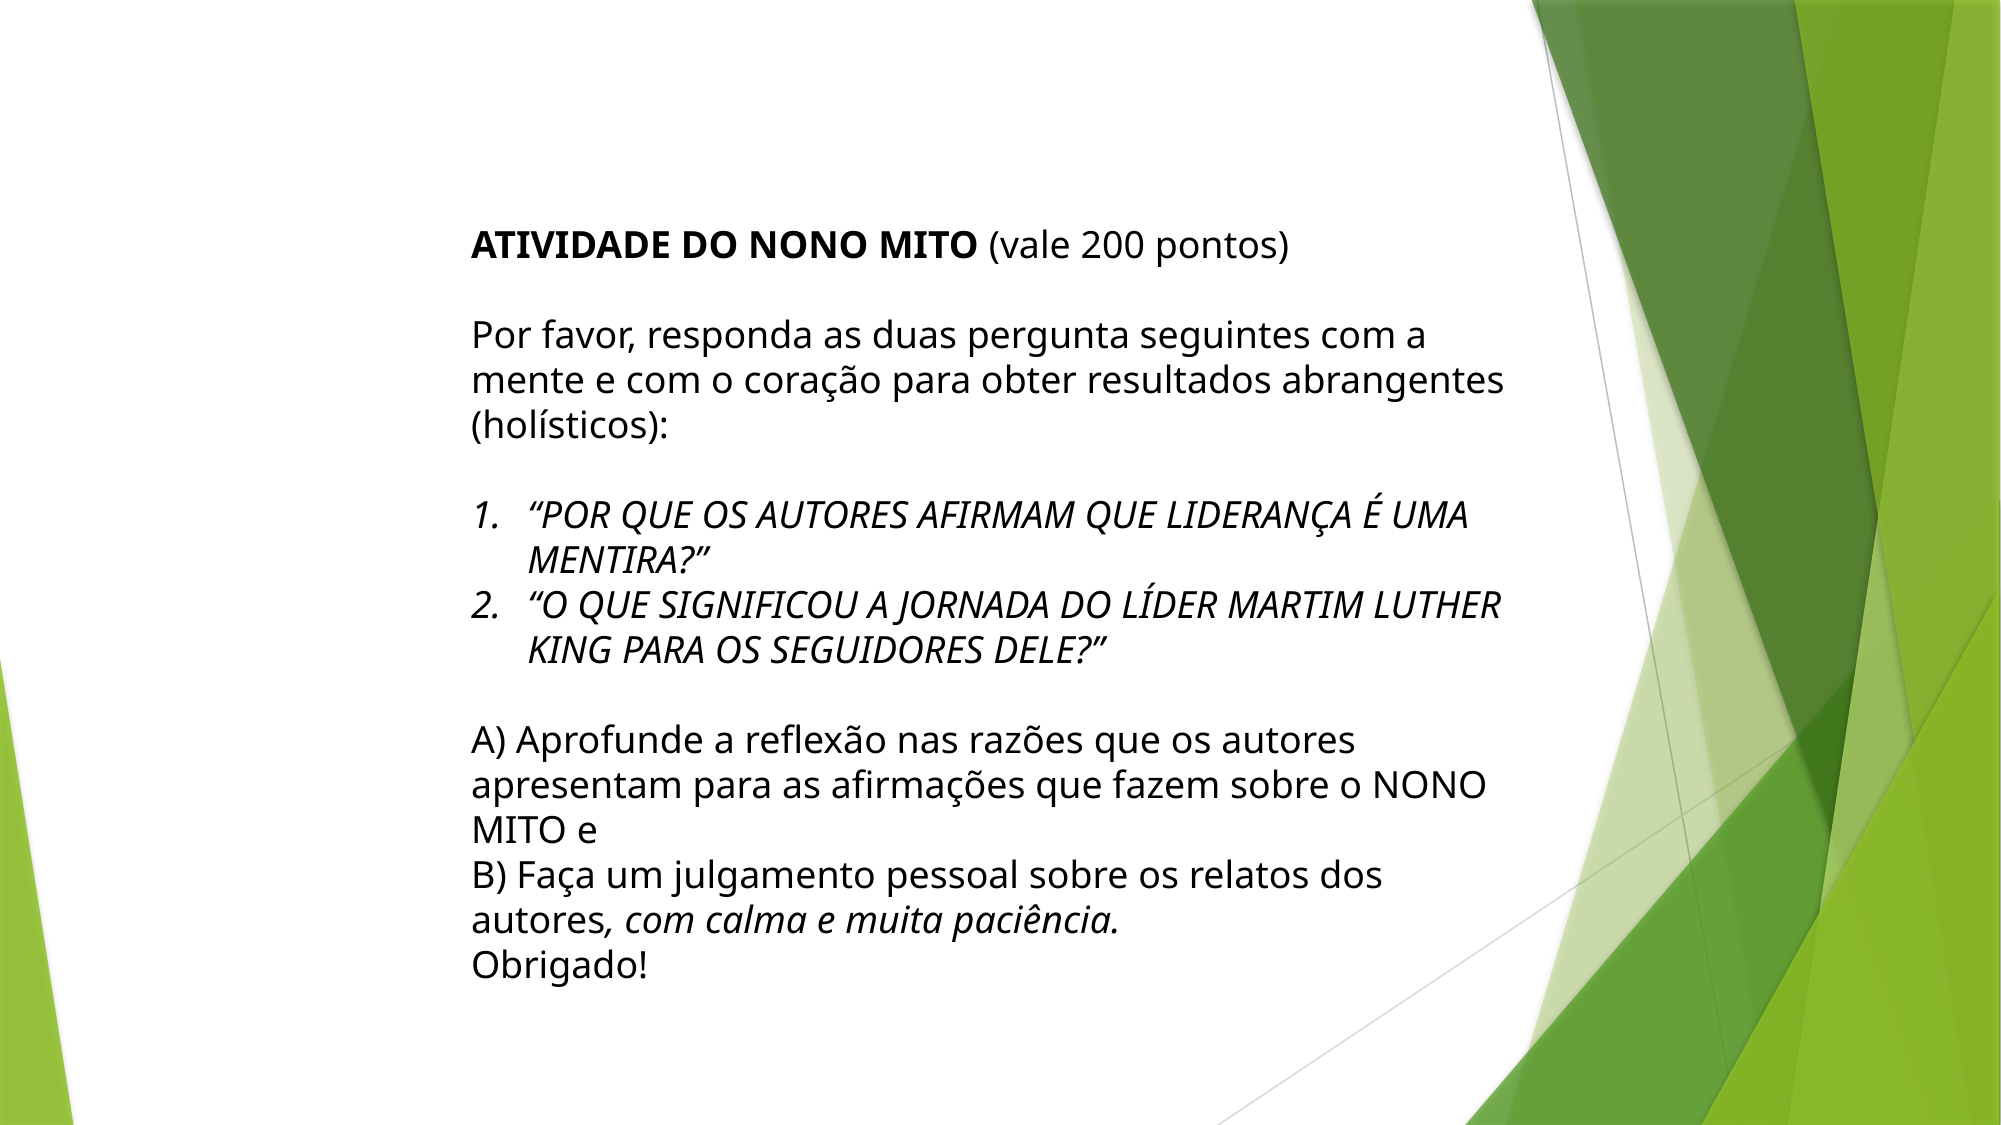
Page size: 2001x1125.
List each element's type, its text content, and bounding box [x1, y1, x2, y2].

text_box ATIVIDADE DO NONO MITO (vale 200 pontos) Por favor, responda as duas pergunta seguintes com a mente e com o coração para obter resultados abrangentes (holísticos): “POR QUE OS AUTORES AFIRMAM QUE LIDERANÇA É UMA MENTIRA?” “O QUE SIGNIFICOU A JORNADA DO LÍDER MARTIM LUTHER KING PARA OS SEGUIDORES DELE?” A) Aprofunde a reflexão nas razões que os autores apresentam para as afirmações que fazem sobre o NONO MITO e B) Faça um julgamento pessoal sobre os relatos dos autores, com calma e muita paciência. Obrigado! [456, 214, 1544, 994]
